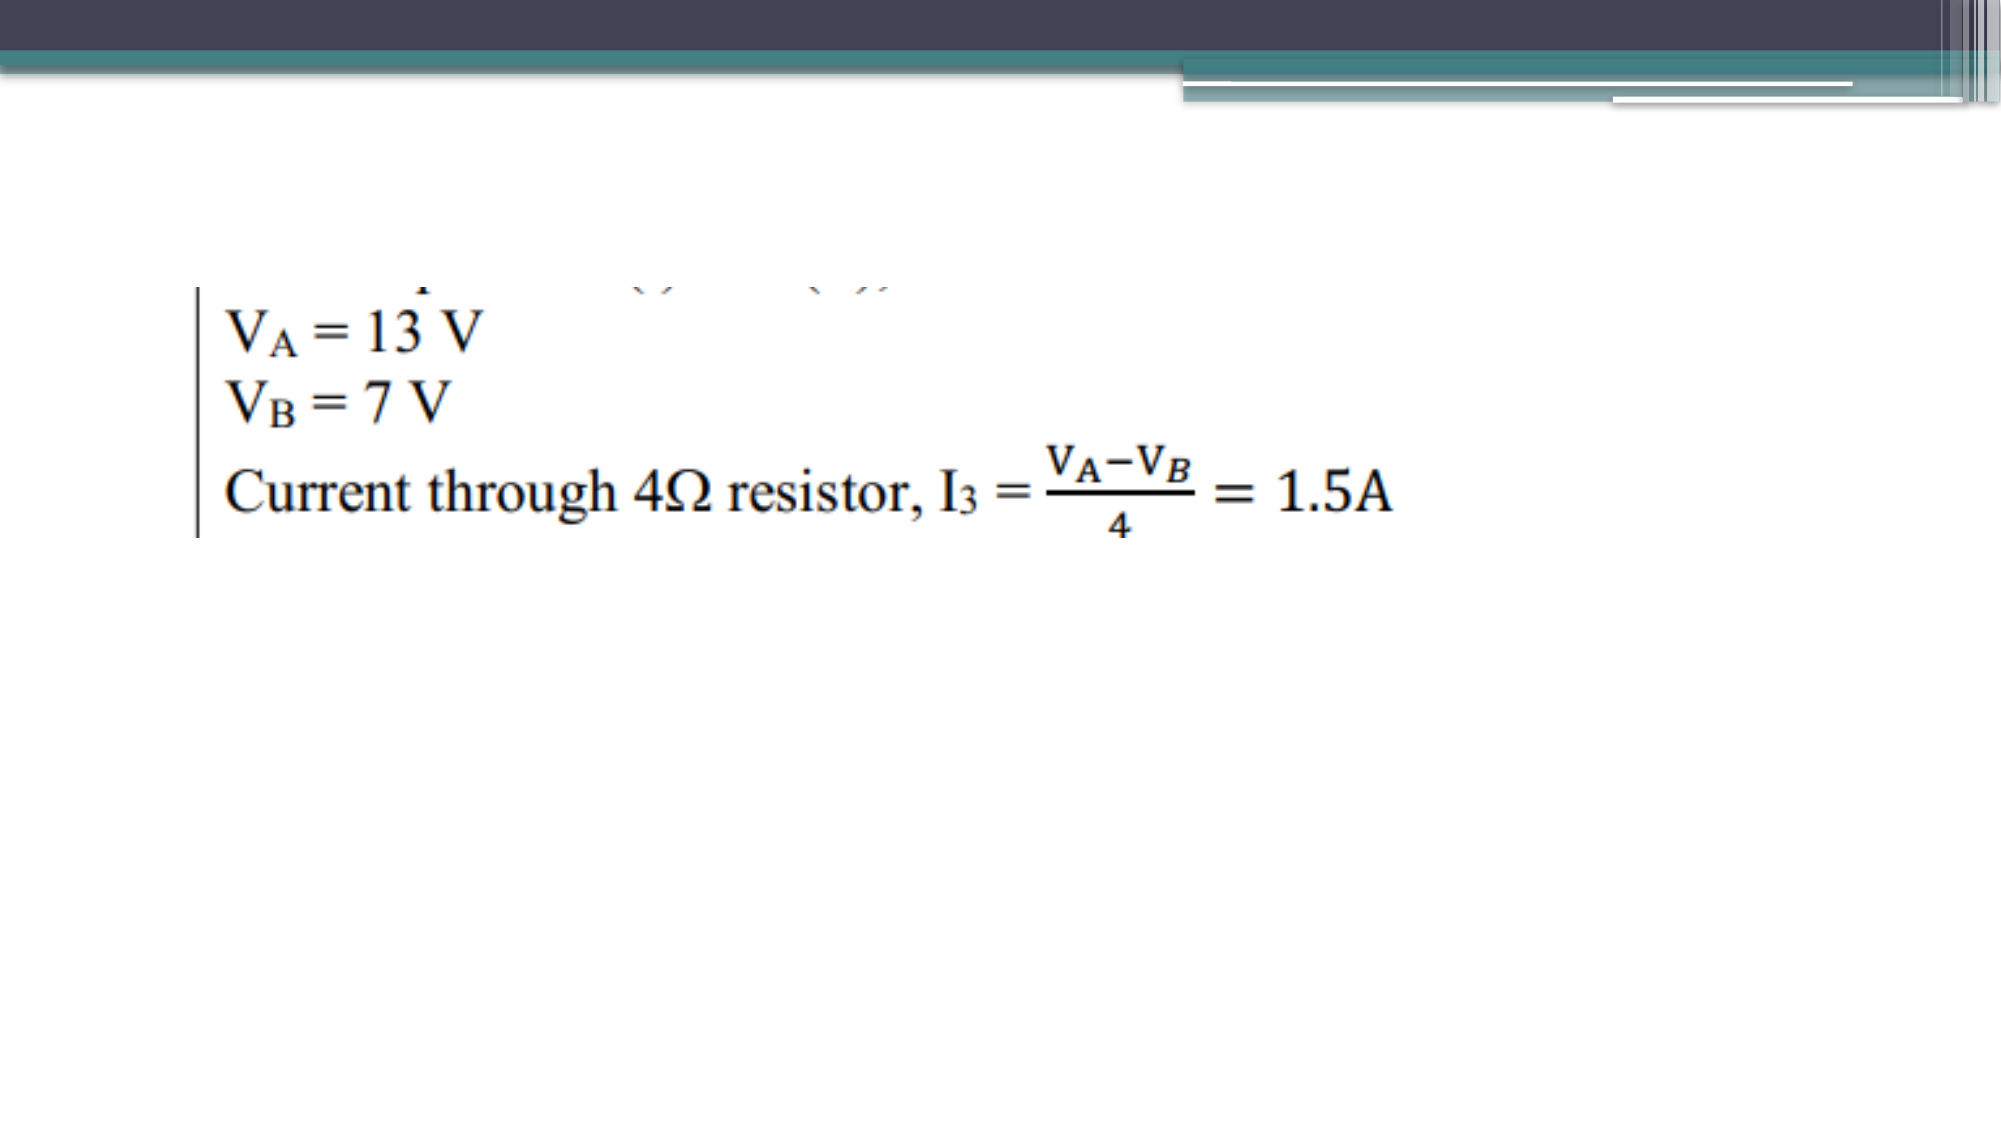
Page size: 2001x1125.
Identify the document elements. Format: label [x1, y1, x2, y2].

picture [187, 287, 1472, 538]
